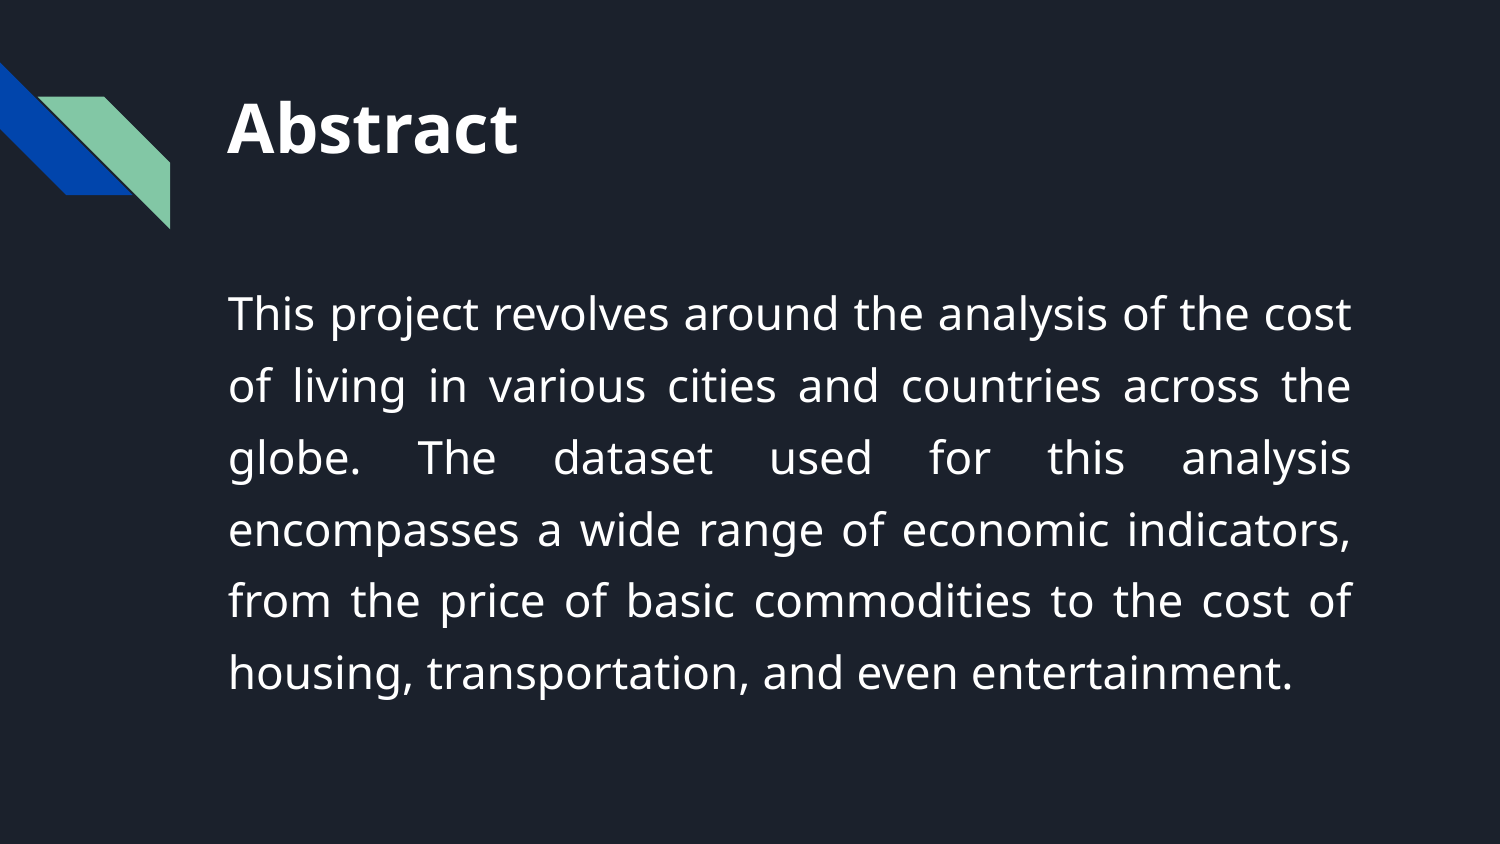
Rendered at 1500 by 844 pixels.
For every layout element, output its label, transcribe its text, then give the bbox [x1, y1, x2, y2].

title Abstract [212, 64, 1368, 215]
list This project revolves around the analysis of the cost of living in various cities and countries across the globe. The dataset used for this analysis encompasses a wide range of economic indicators, from the price of basic commodities to the cost of housing, transportation, and even entertainment. [212, 257, 1368, 735]
